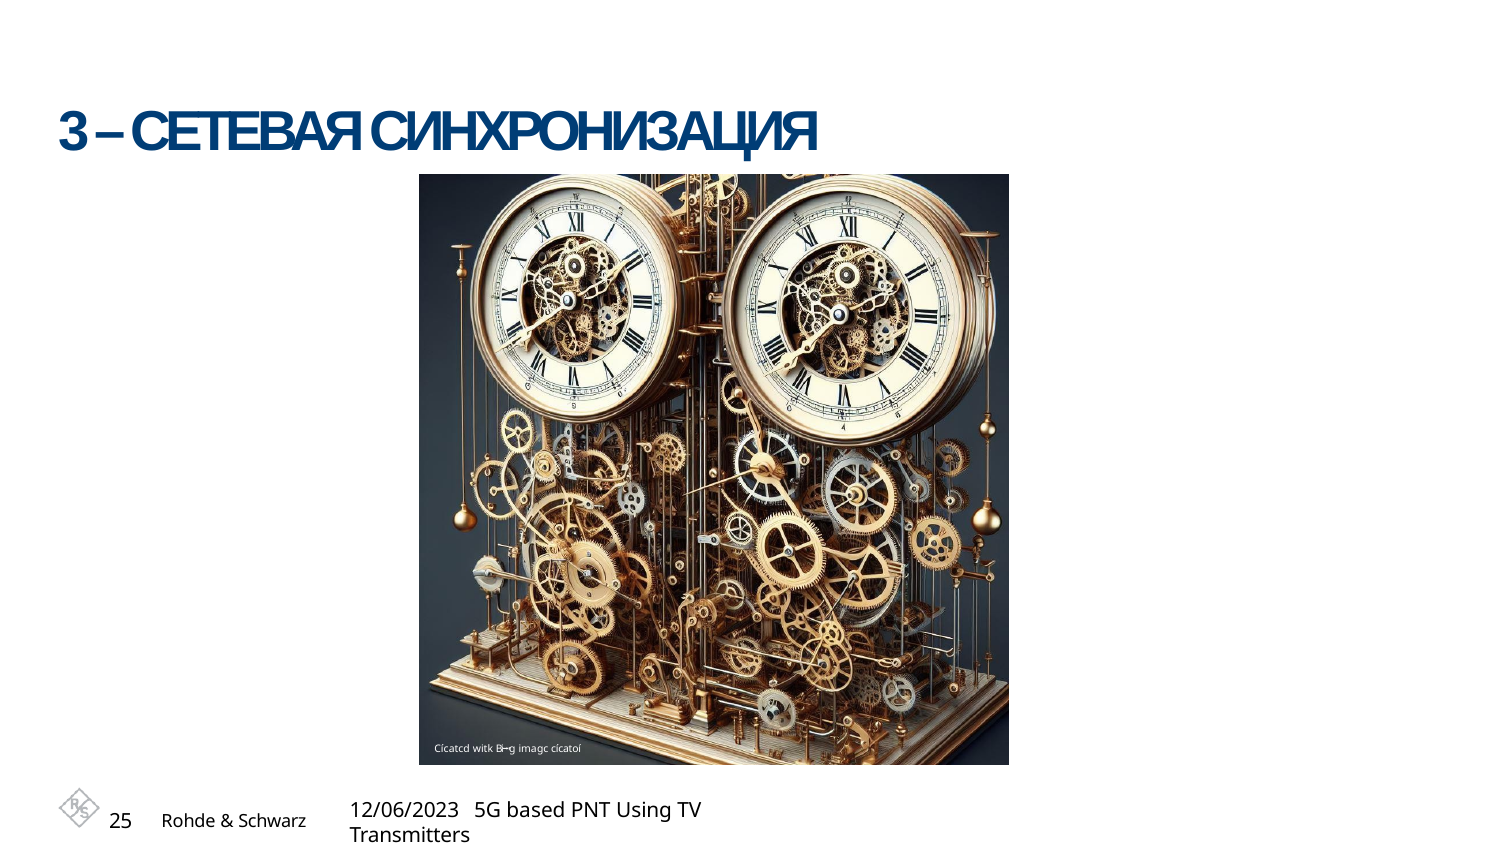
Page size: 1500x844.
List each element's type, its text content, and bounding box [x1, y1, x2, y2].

title 3 – СЕТЕВАЯ СИНХРОНИЗАЦИЯ [56, 34, 1451, 235]
text_box 25 Rohde & Schwarz [107, 794, 327, 835]
picture [58, 787, 100, 828]
text_box 12/06/2023 5G based PNT Using TV Transmitters [347, 794, 822, 844]
picture [418, 174, 1009, 765]
